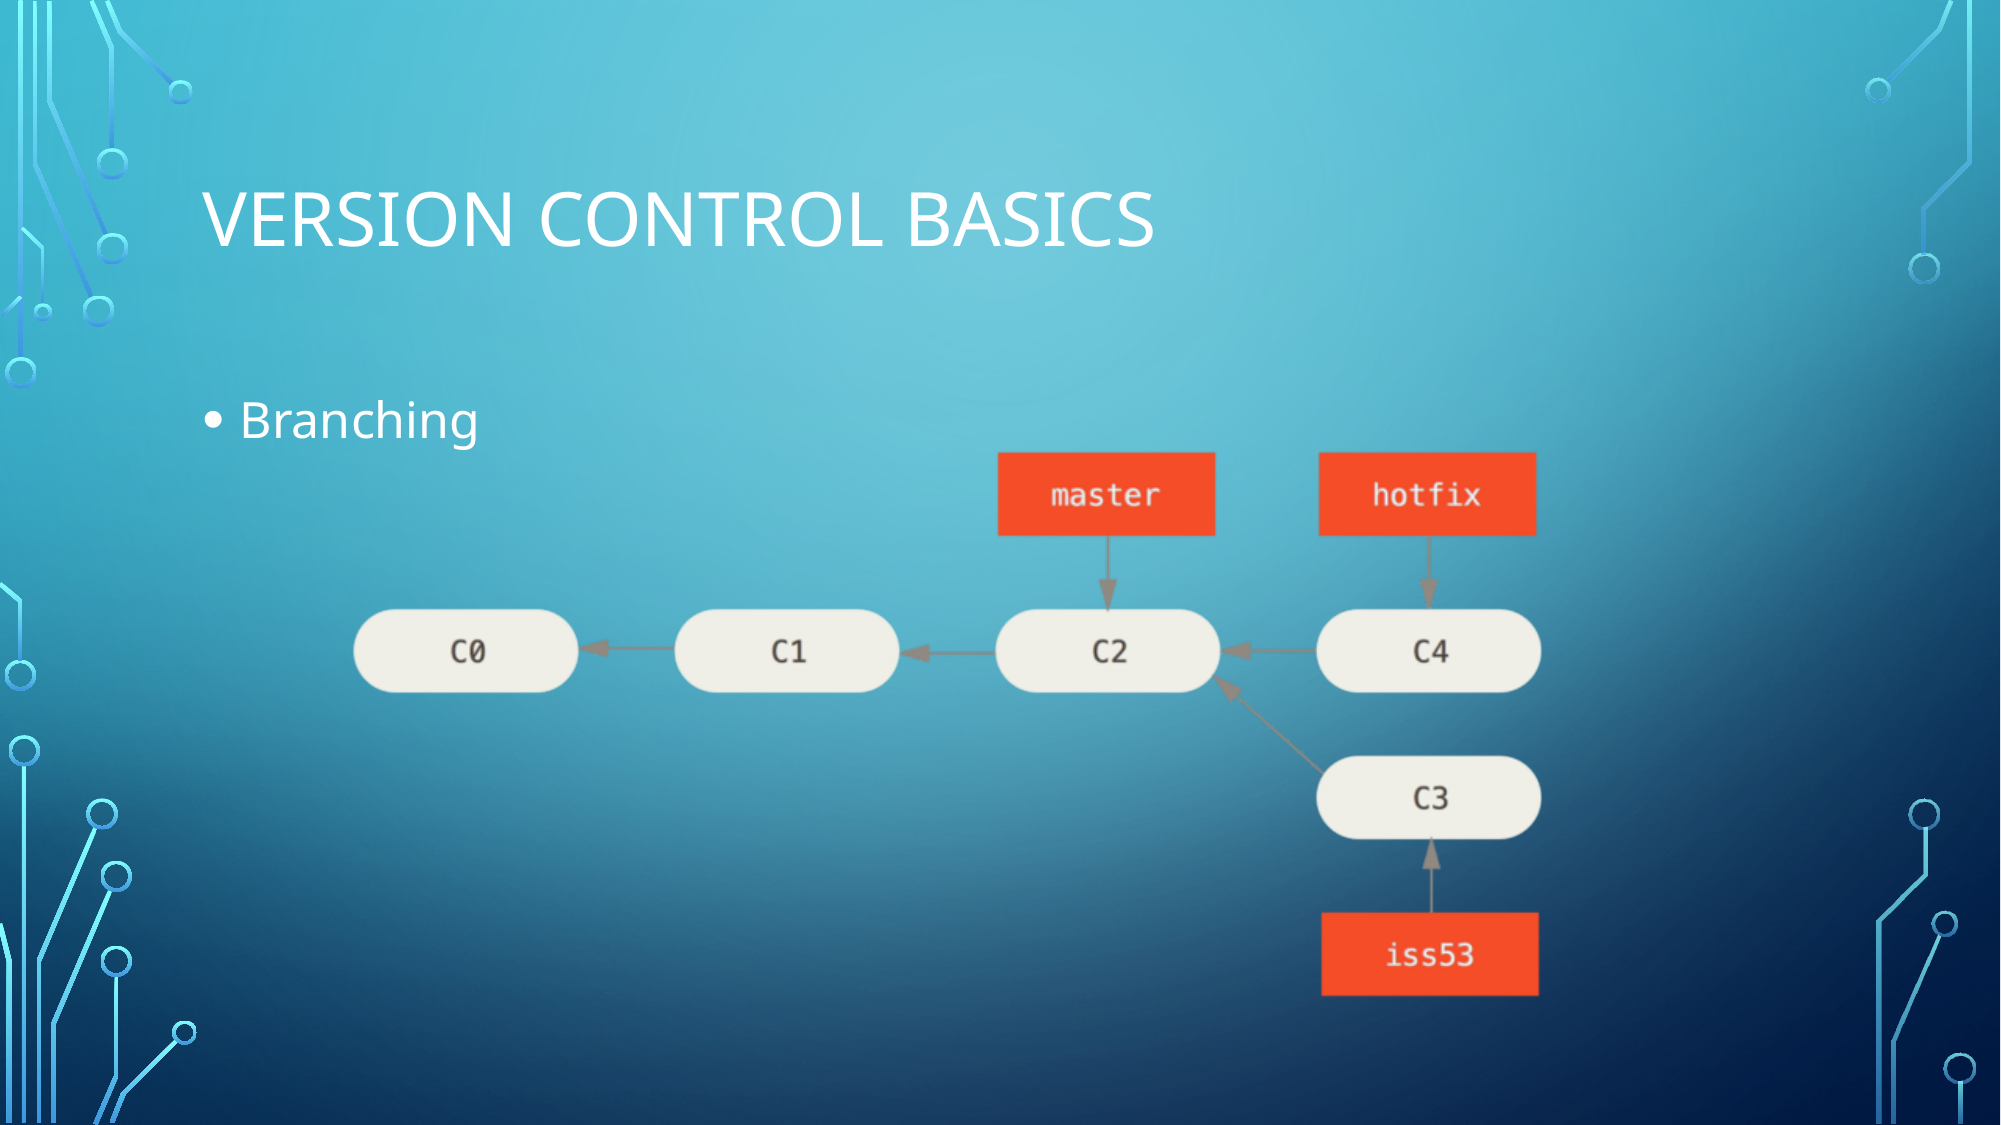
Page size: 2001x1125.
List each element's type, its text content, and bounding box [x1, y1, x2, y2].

title Version Control Basics [187, 101, 1813, 344]
picture [320, 424, 1572, 1024]
list Branching [187, 369, 1813, 950]
